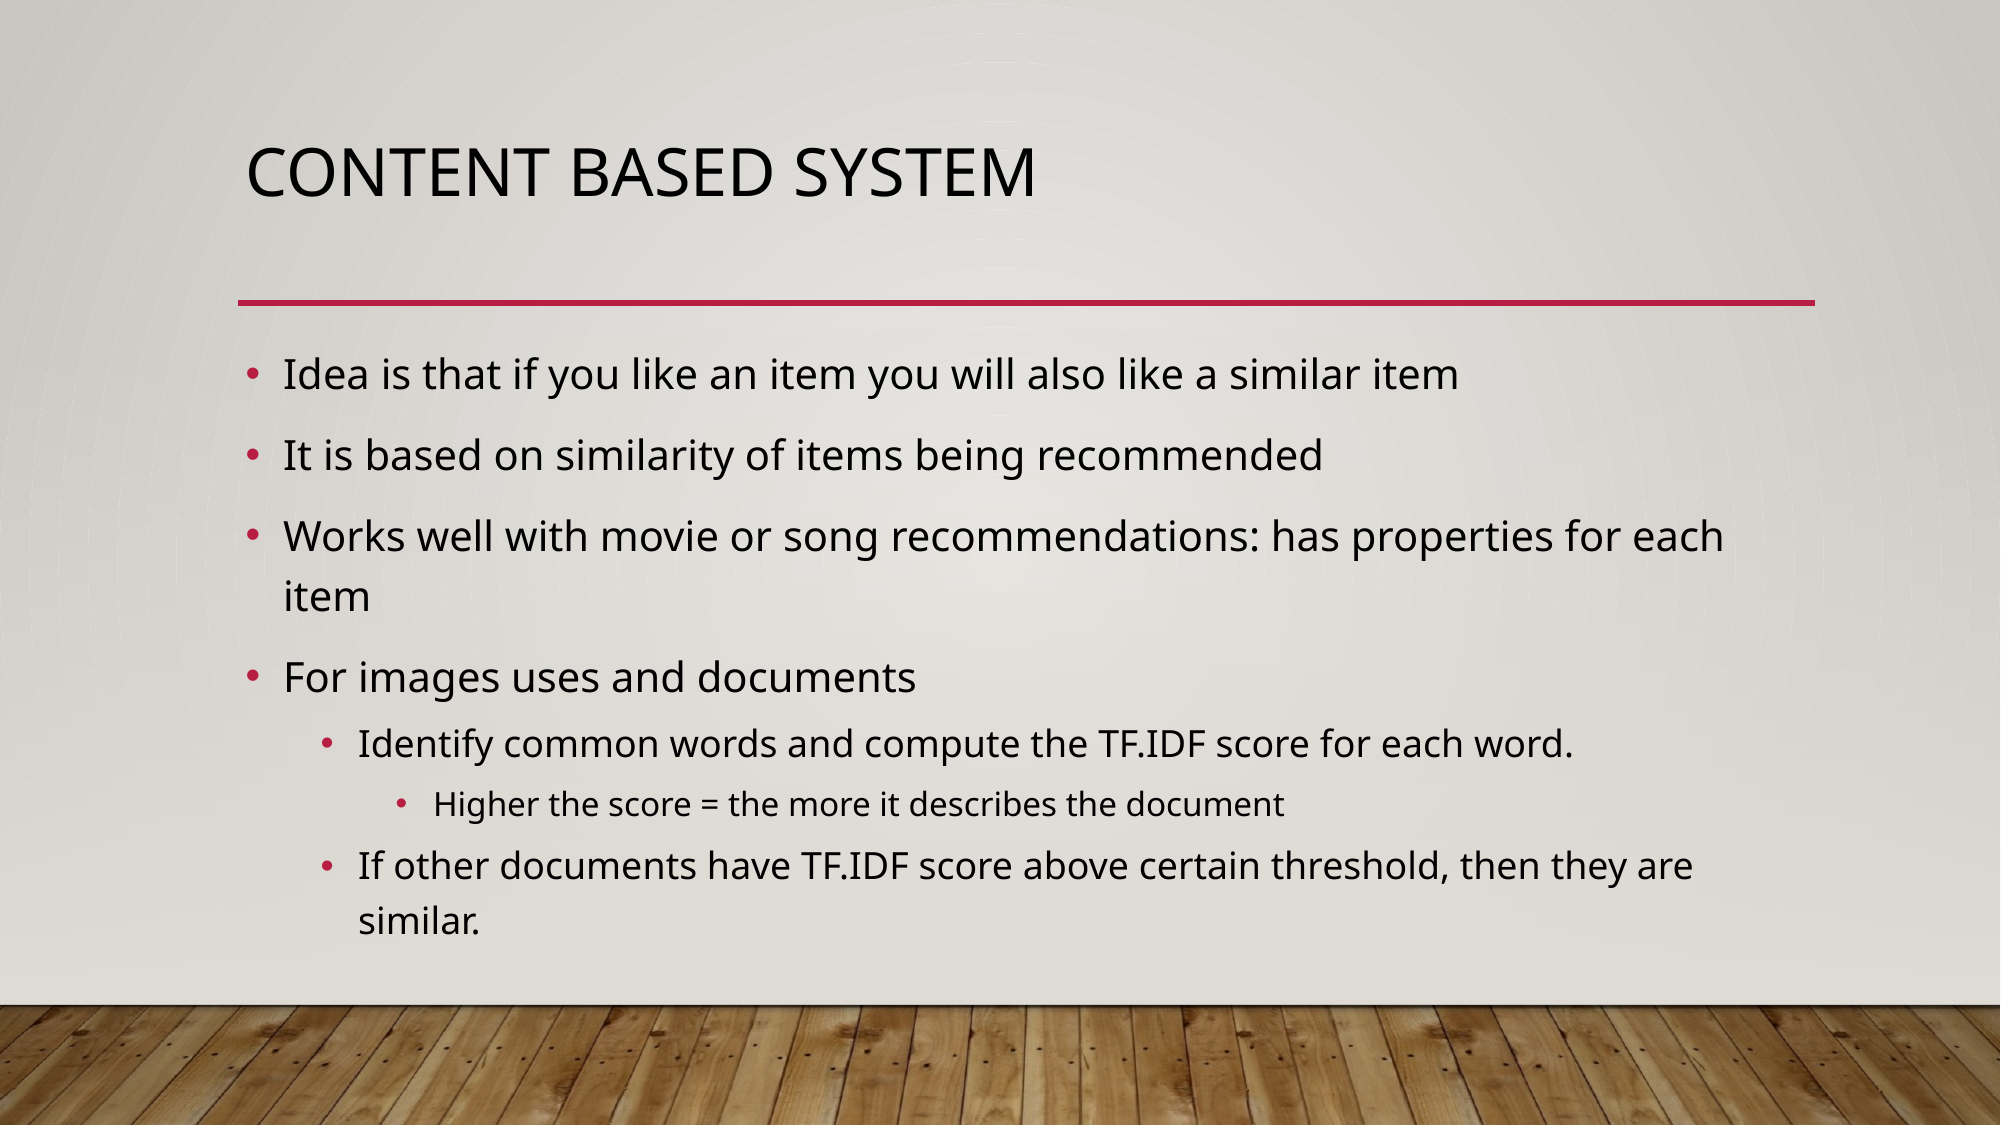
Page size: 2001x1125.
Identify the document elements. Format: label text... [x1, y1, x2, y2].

list Idea is that if you like an item you will also like a similar item It is based on similarity of items being recommended Works well with movie or song recommendations: has properties for each item For images uses and documents Identify common words and compute the TF.IDF score for each word. Higher the score = the more it describes the document If other documents have TF.IDF score above certain threshold, then they are similar. [237, 330, 1814, 898]
title Content based system [237, 131, 1814, 305]
picture [0, 1005, 2000, 1125]
